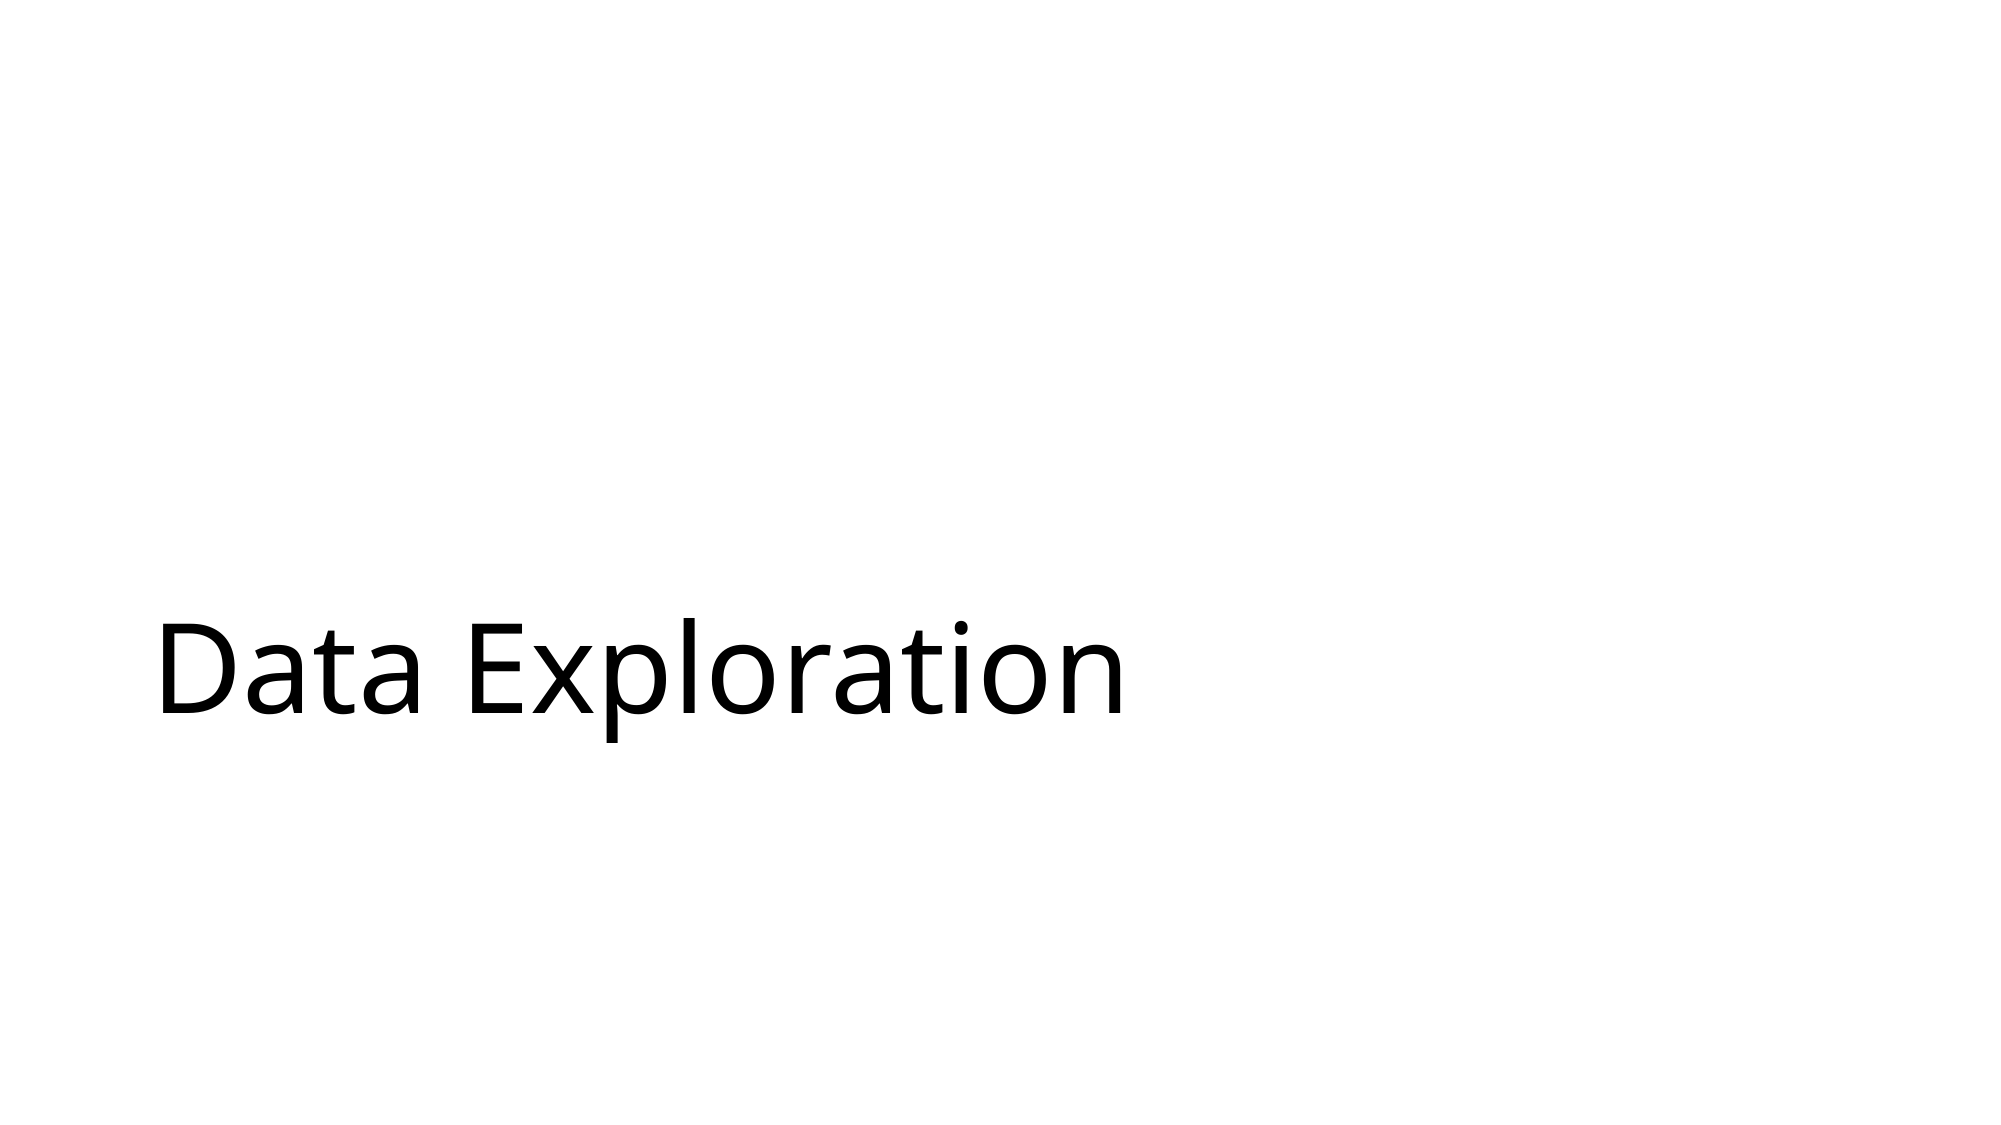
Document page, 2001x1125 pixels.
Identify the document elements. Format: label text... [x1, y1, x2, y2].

title Data Exploration [136, 280, 1862, 749]
